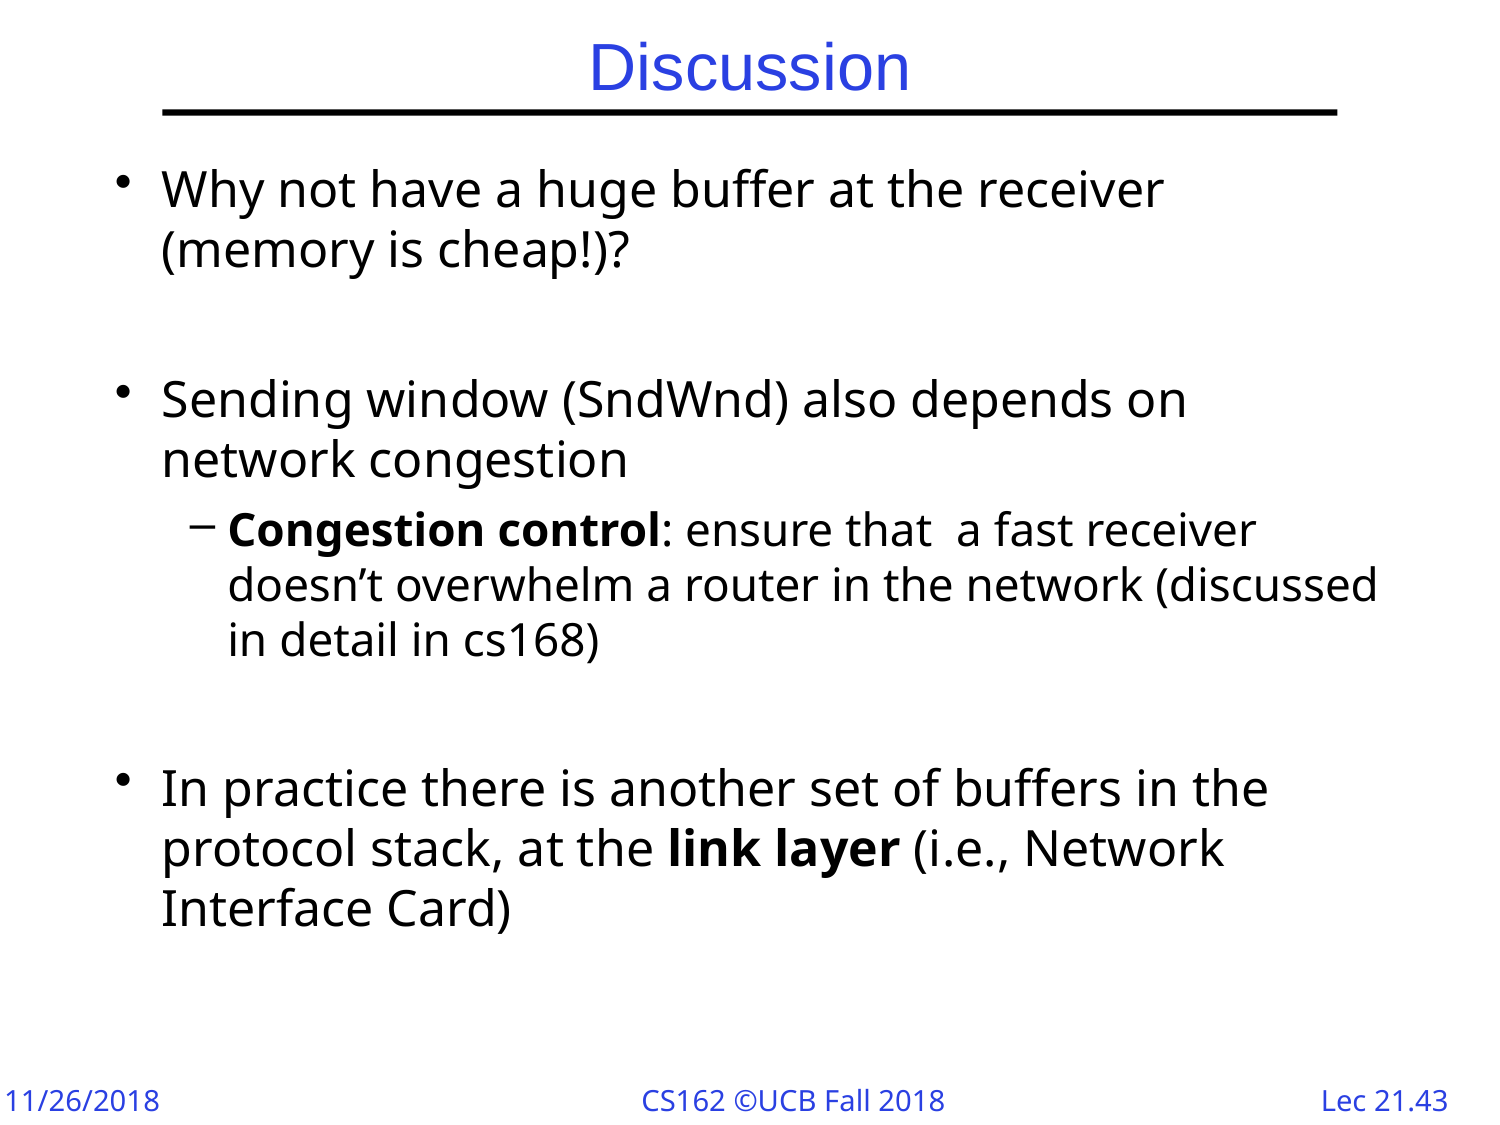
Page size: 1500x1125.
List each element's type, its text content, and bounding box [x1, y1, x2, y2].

list Why not have a huge buffer at the receiver (memory is cheap!)? Sending window (SndWnd) also depends on network congestion Congestion control: ensure that a fast receiver doesn’t overwhelm a router in the network (discussed in detail in cs168) In practice there is another set of buffers in the protocol stack, at the link layer (i.e., Network Interface Card) [99, 149, 1400, 988]
title Discussion [162, 24, 1338, 113]
